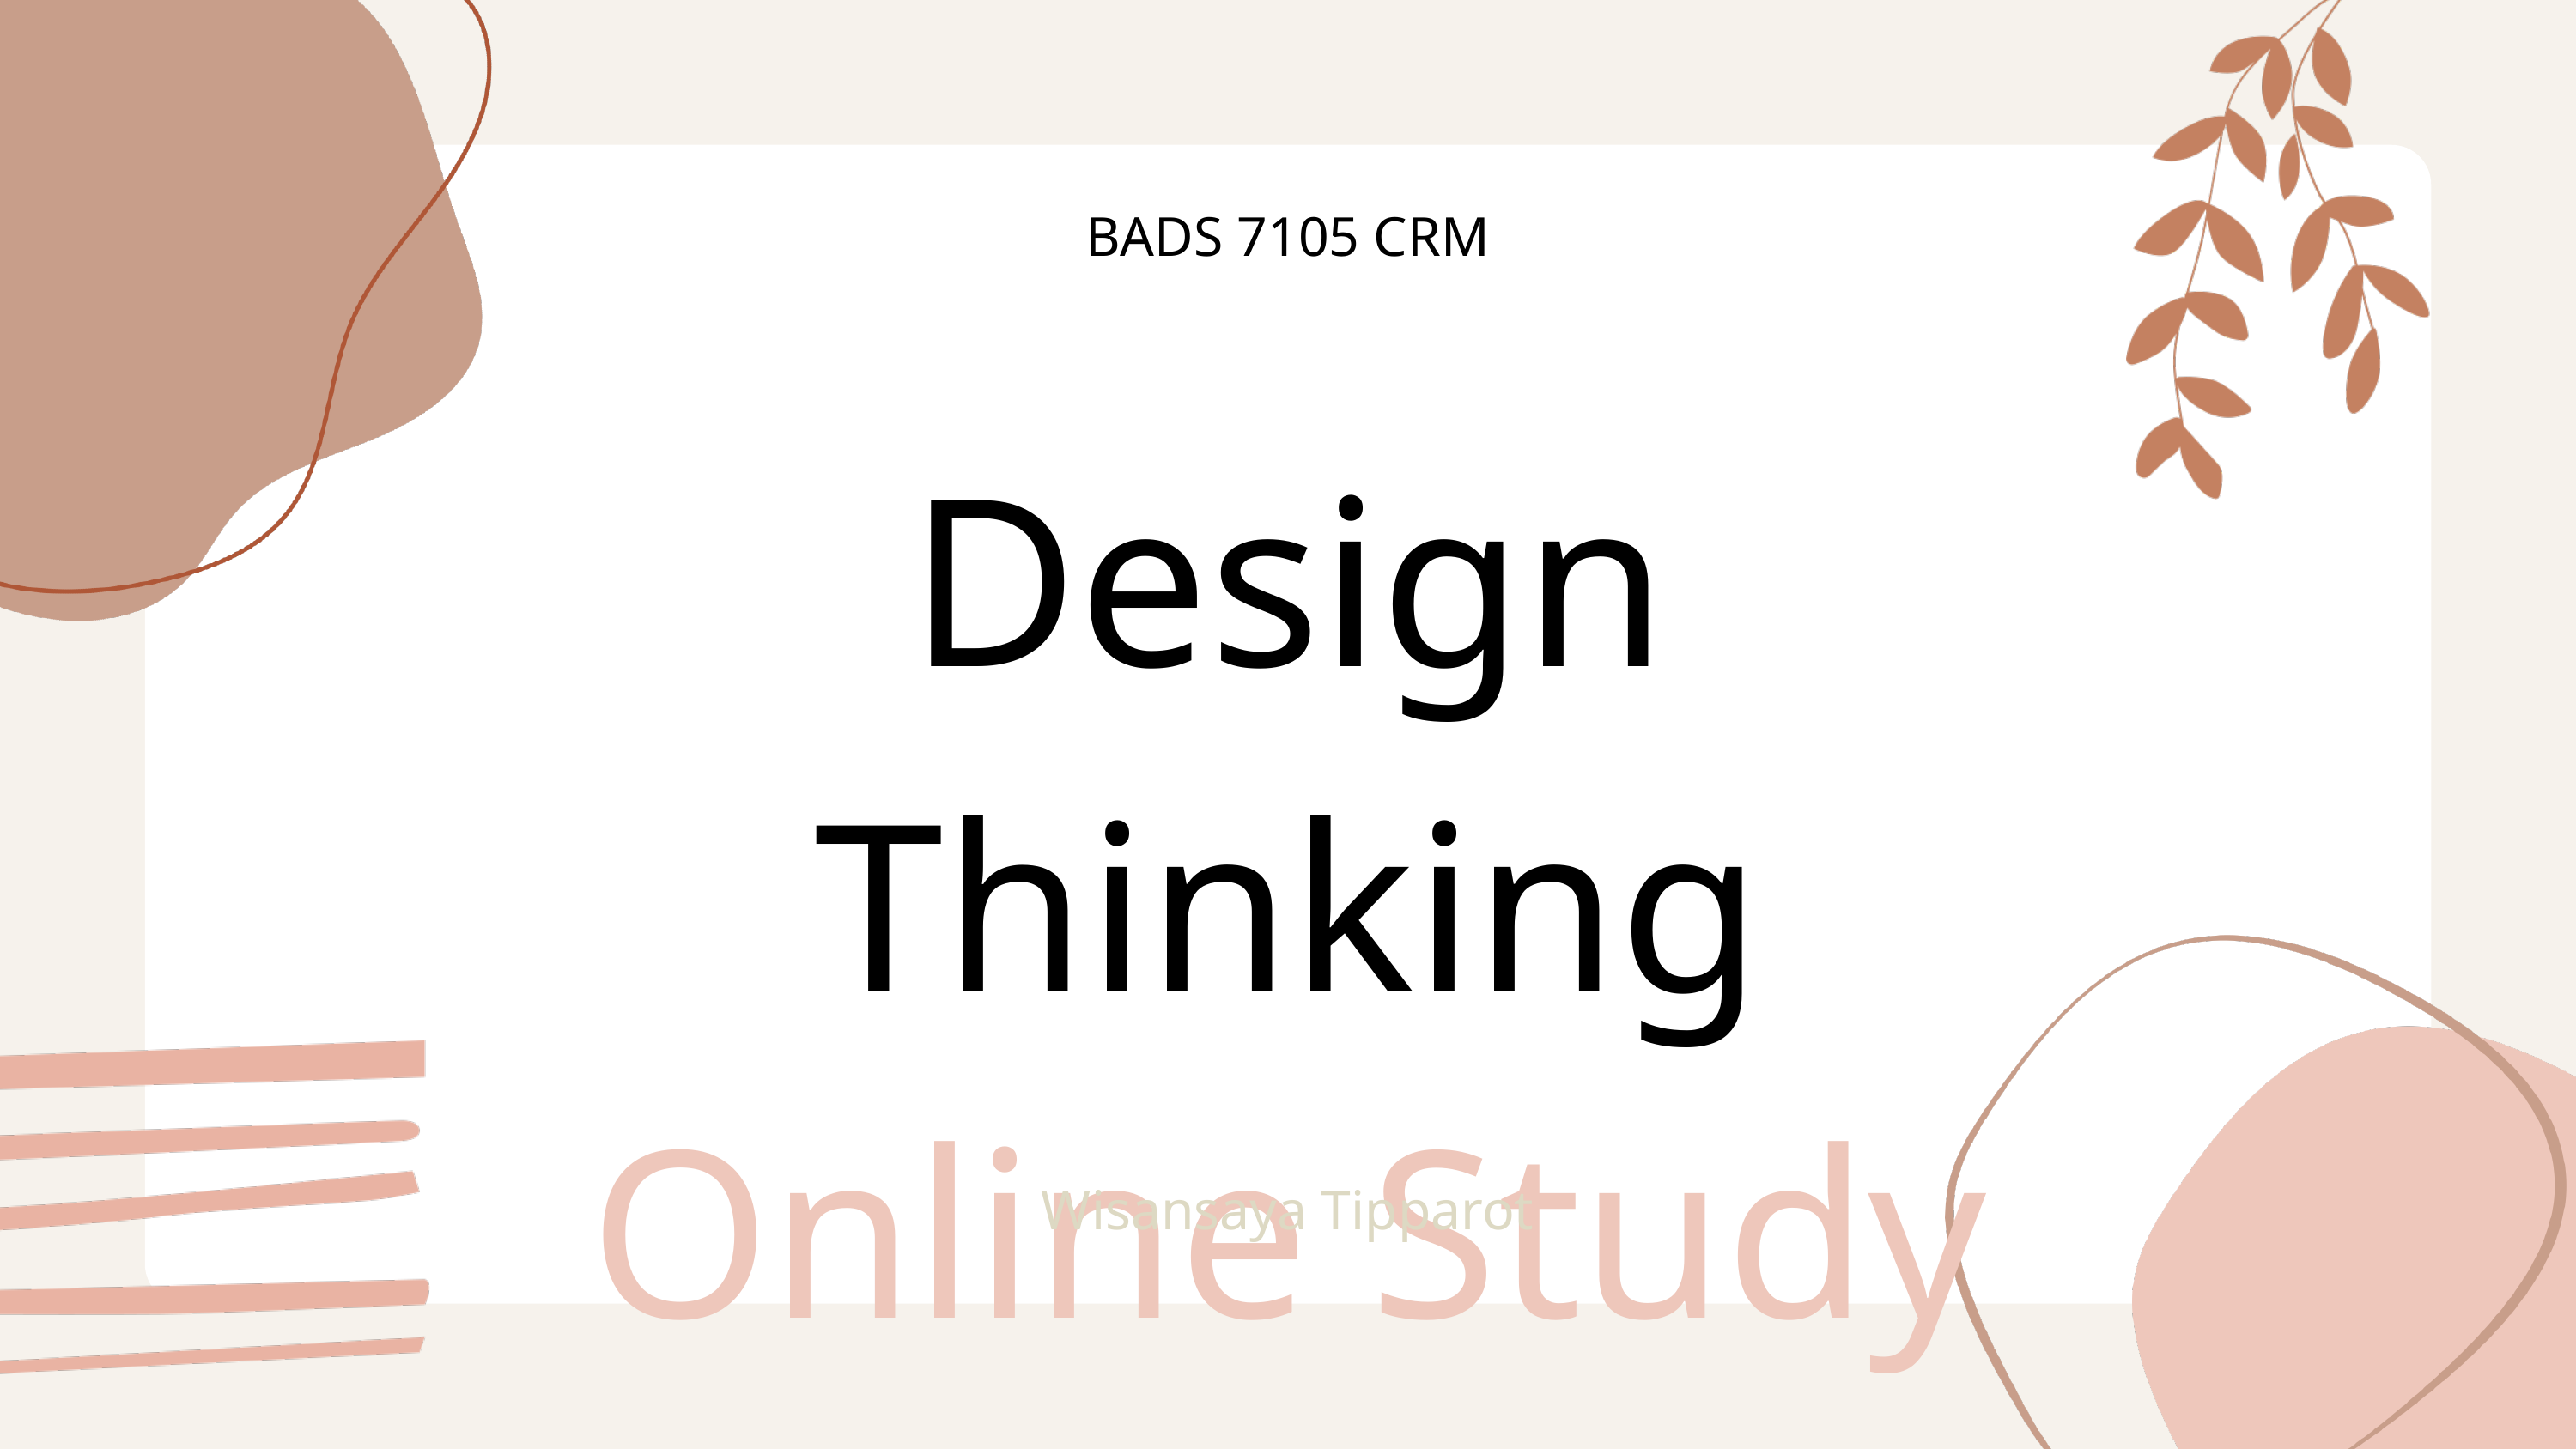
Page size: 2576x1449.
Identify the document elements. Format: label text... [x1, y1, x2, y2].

picture [1945, 935, 2576, 1449]
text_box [144, 144, 2432, 1304]
picture [2126, 0, 2432, 500]
picture [0, 0, 538, 676]
text_box Design Thinking Online Study [434, 1311, 1941, 1365]
picture [0, 1040, 430, 1382]
